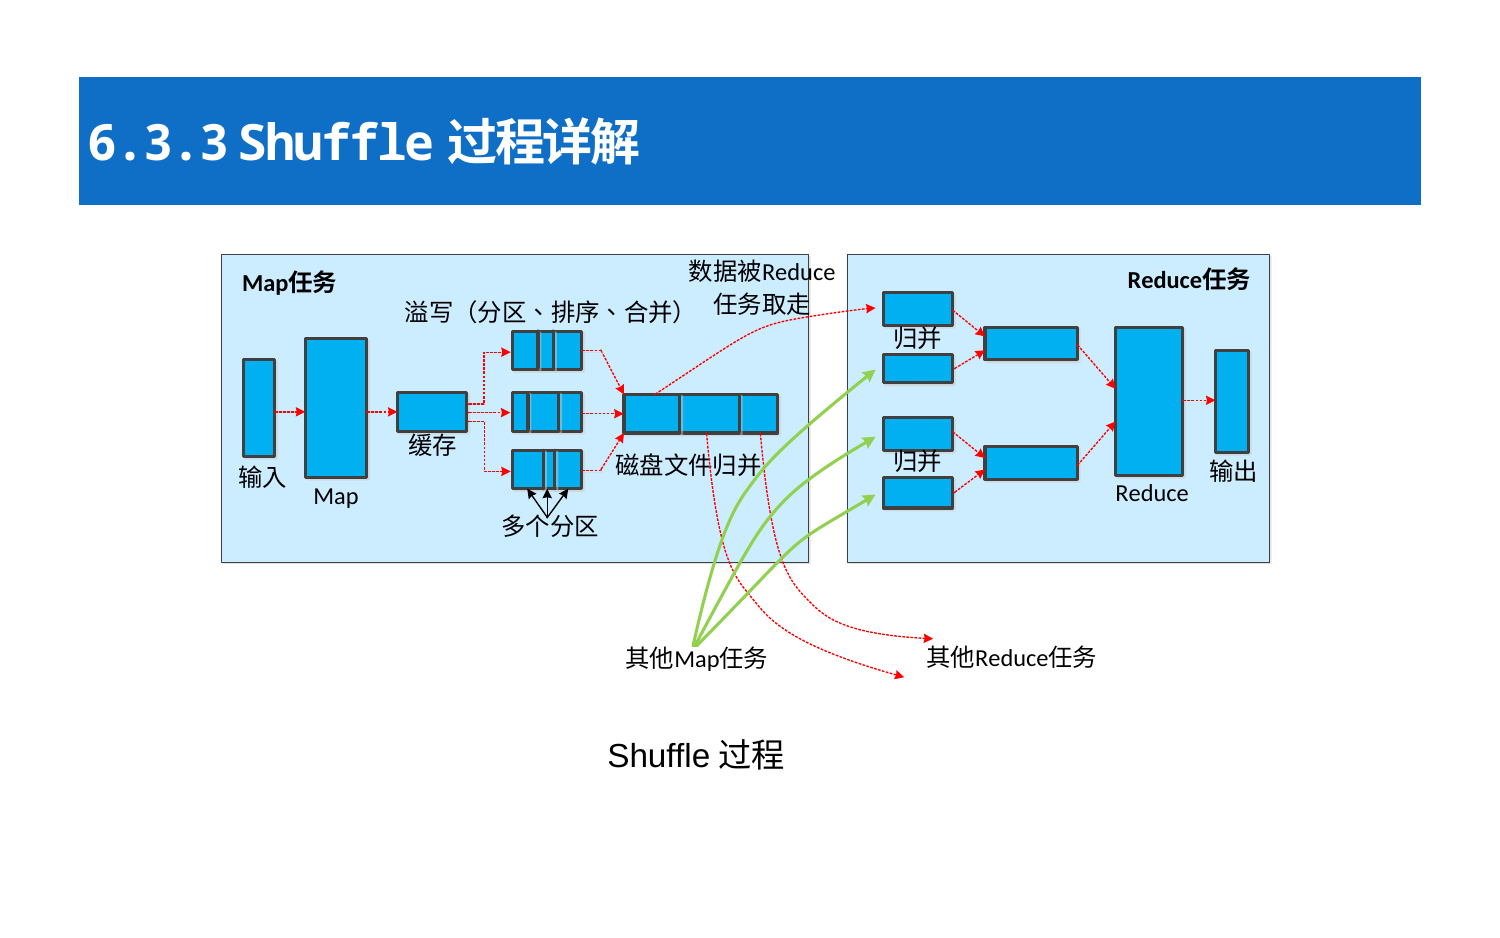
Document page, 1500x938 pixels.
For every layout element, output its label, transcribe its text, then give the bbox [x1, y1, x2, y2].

title 6.3.3 Shuffle过程详解 [74, 72, 1426, 209]
text_box Shuffle过程 [583, 726, 801, 782]
picture [218, 208, 1282, 690]
